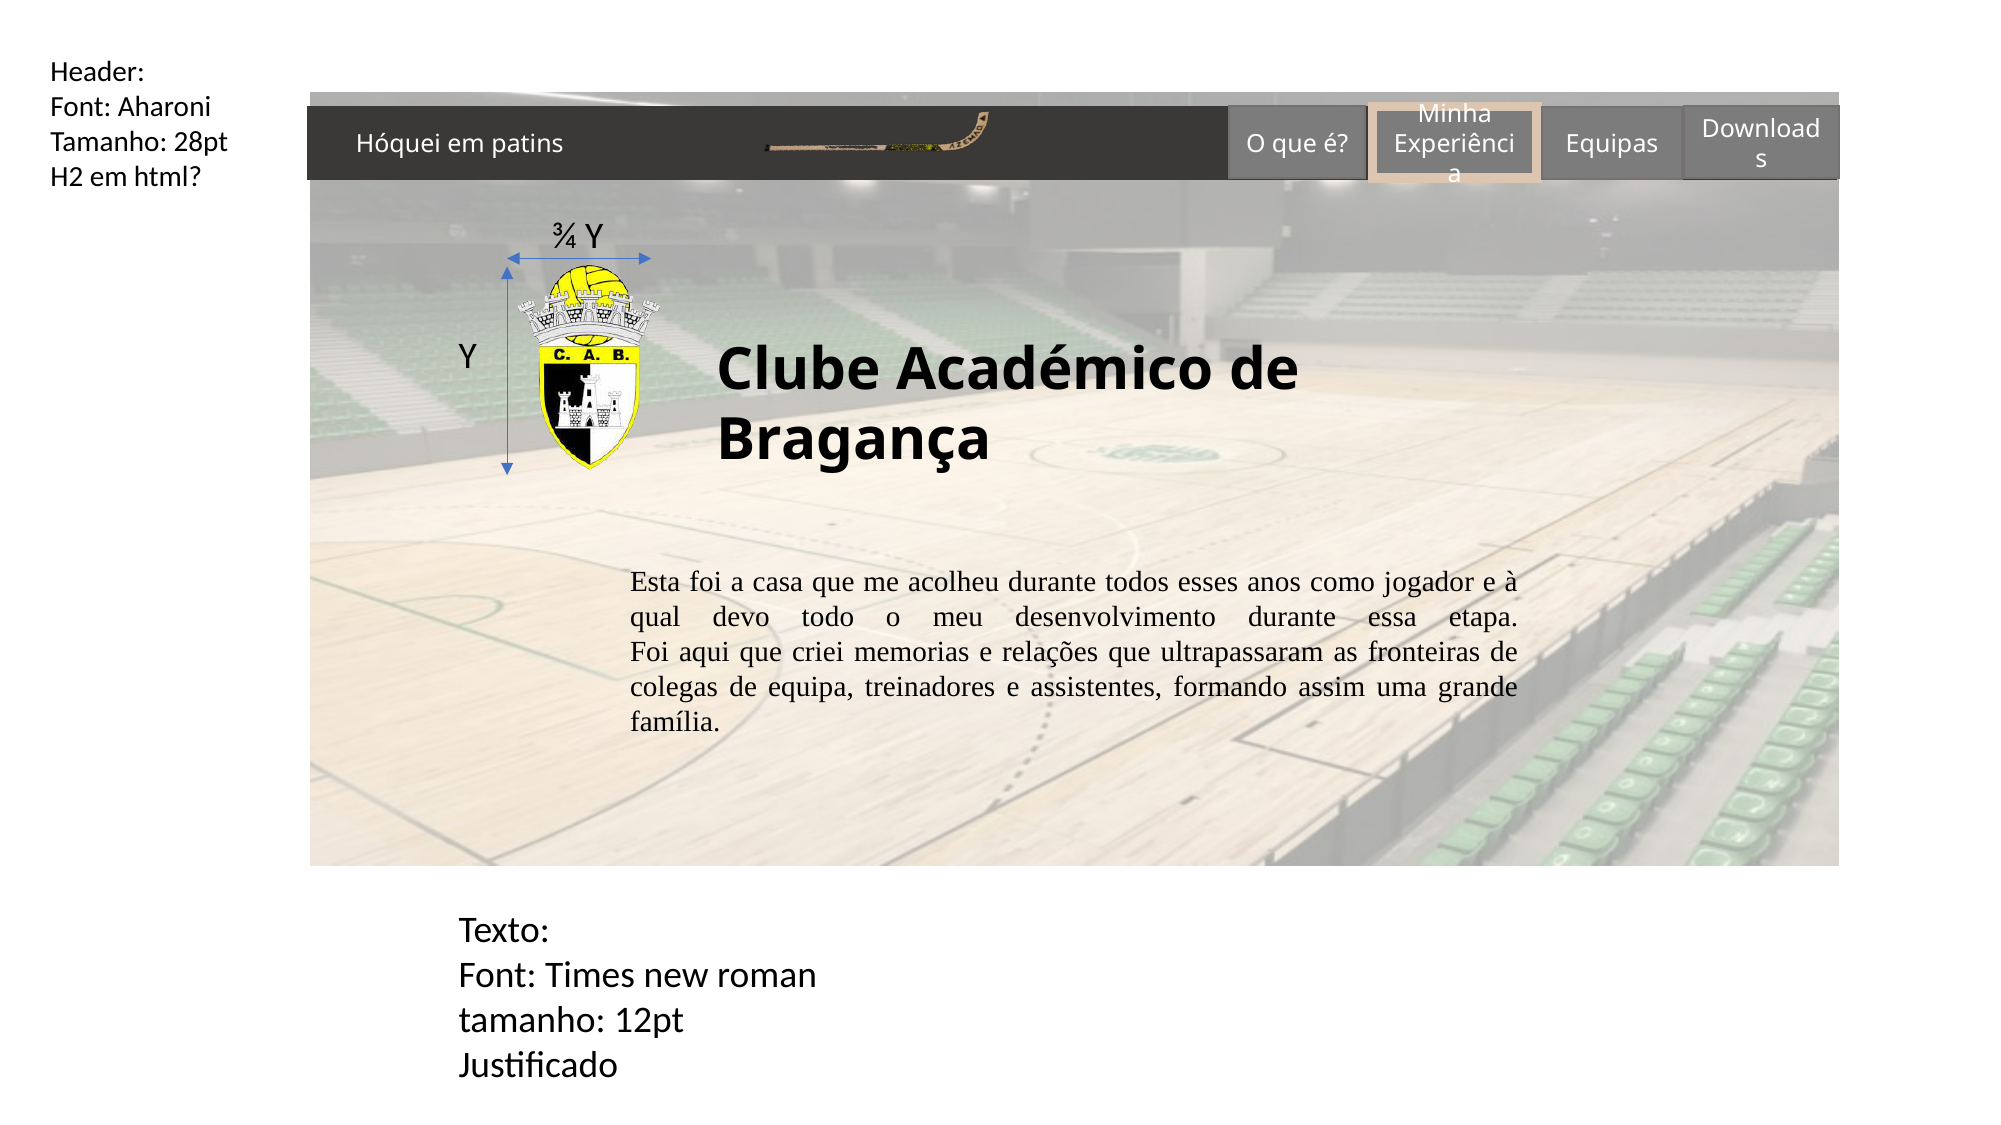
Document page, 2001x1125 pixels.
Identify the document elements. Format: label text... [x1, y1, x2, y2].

text_box Texto: Font: Times new roman tamanho: 12pt Justificado [443, 897, 1729, 1093]
picture [310, 18, 1839, 866]
text_box Header: Font: Aharoni Tamanho: 28pt H2 em html? [35, 45, 287, 200]
